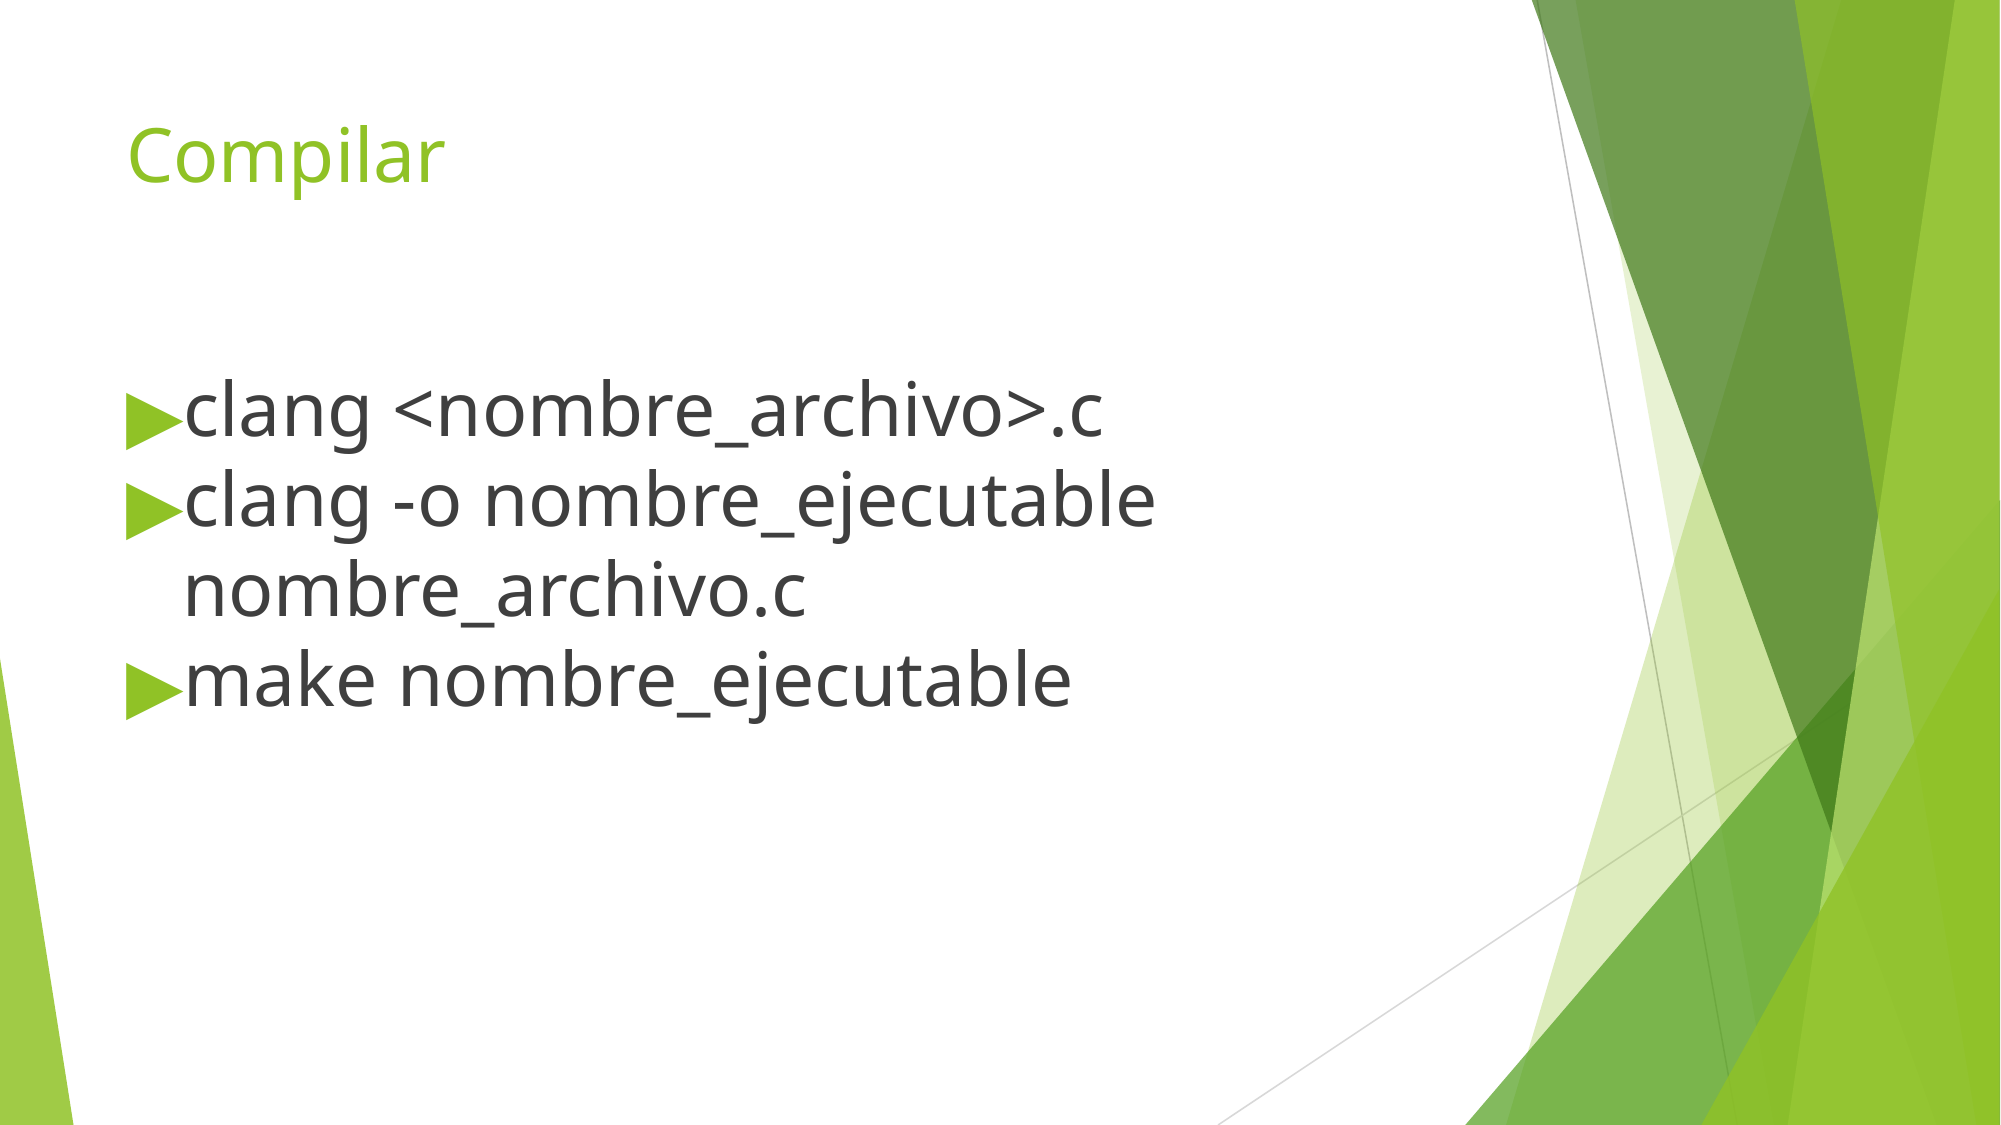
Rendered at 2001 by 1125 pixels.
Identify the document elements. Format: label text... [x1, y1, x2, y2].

list clang <nombre_archivo>.c clang -o nombre_ejecutable nombre_archivo.c make nombre_ejecutable [111, 354, 1522, 992]
title Compilar [111, 99, 1522, 317]
